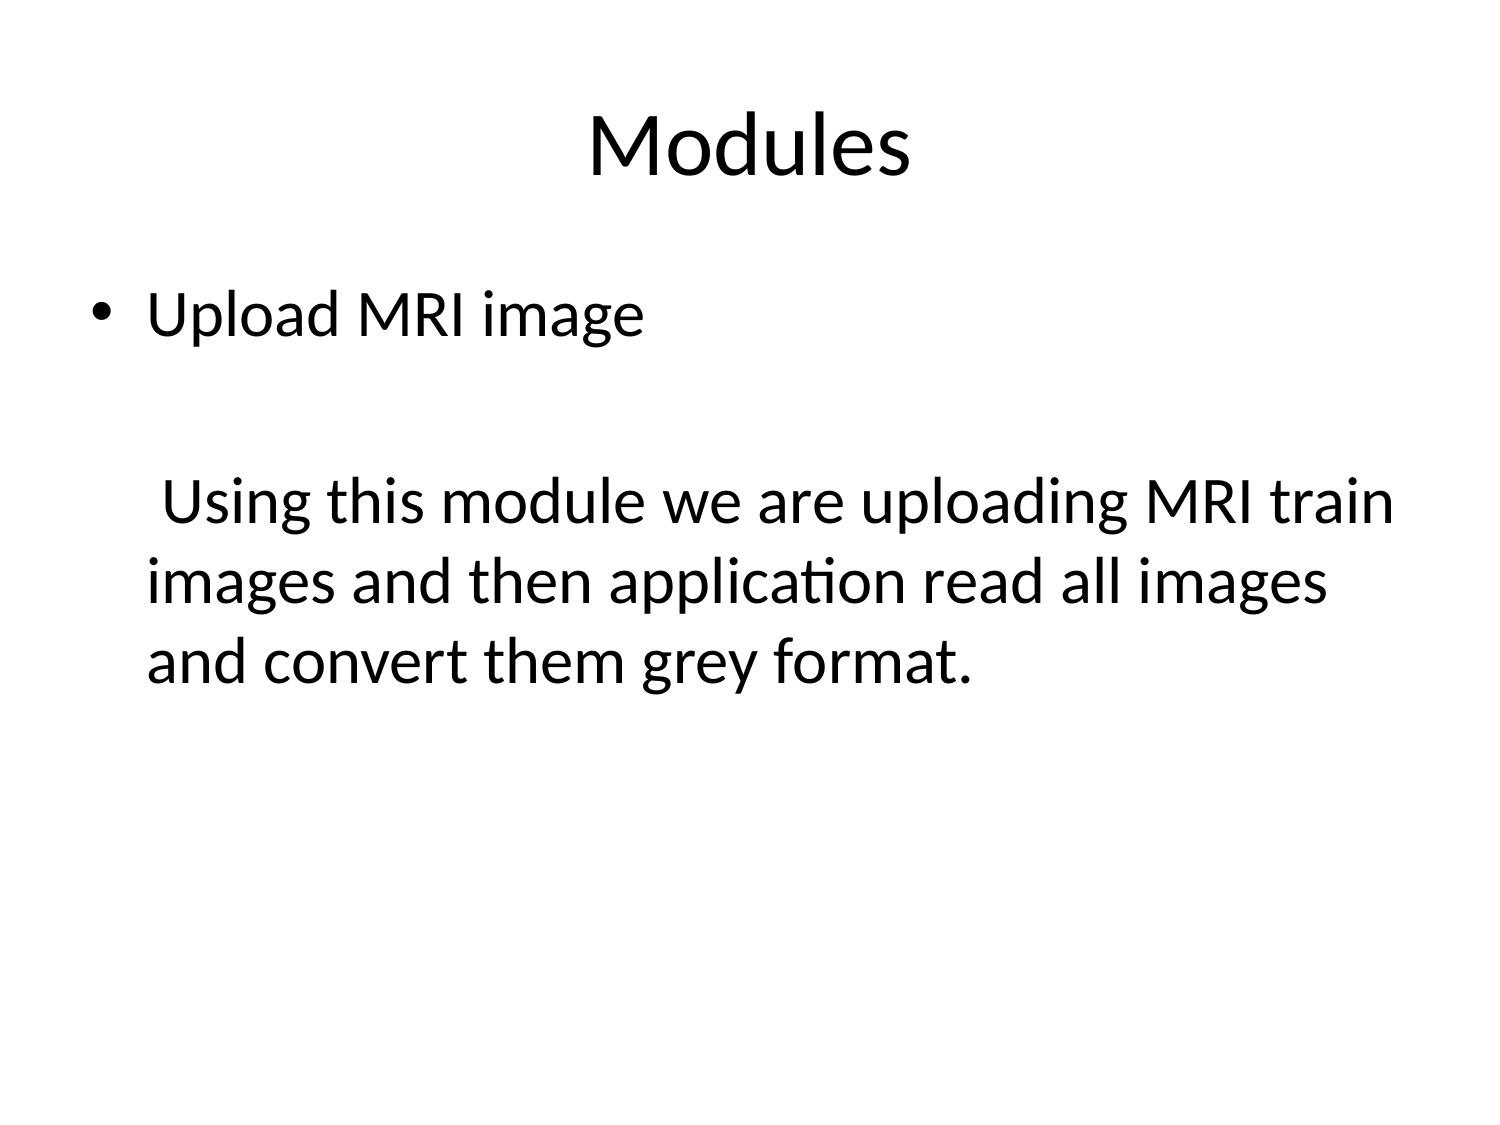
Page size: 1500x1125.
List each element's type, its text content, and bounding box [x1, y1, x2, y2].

title Modules [75, 45, 1425, 233]
list Upload MRI image Using this module we are uploading MRI train images and then application read all images and convert them grey format. [75, 262, 1425, 1005]
